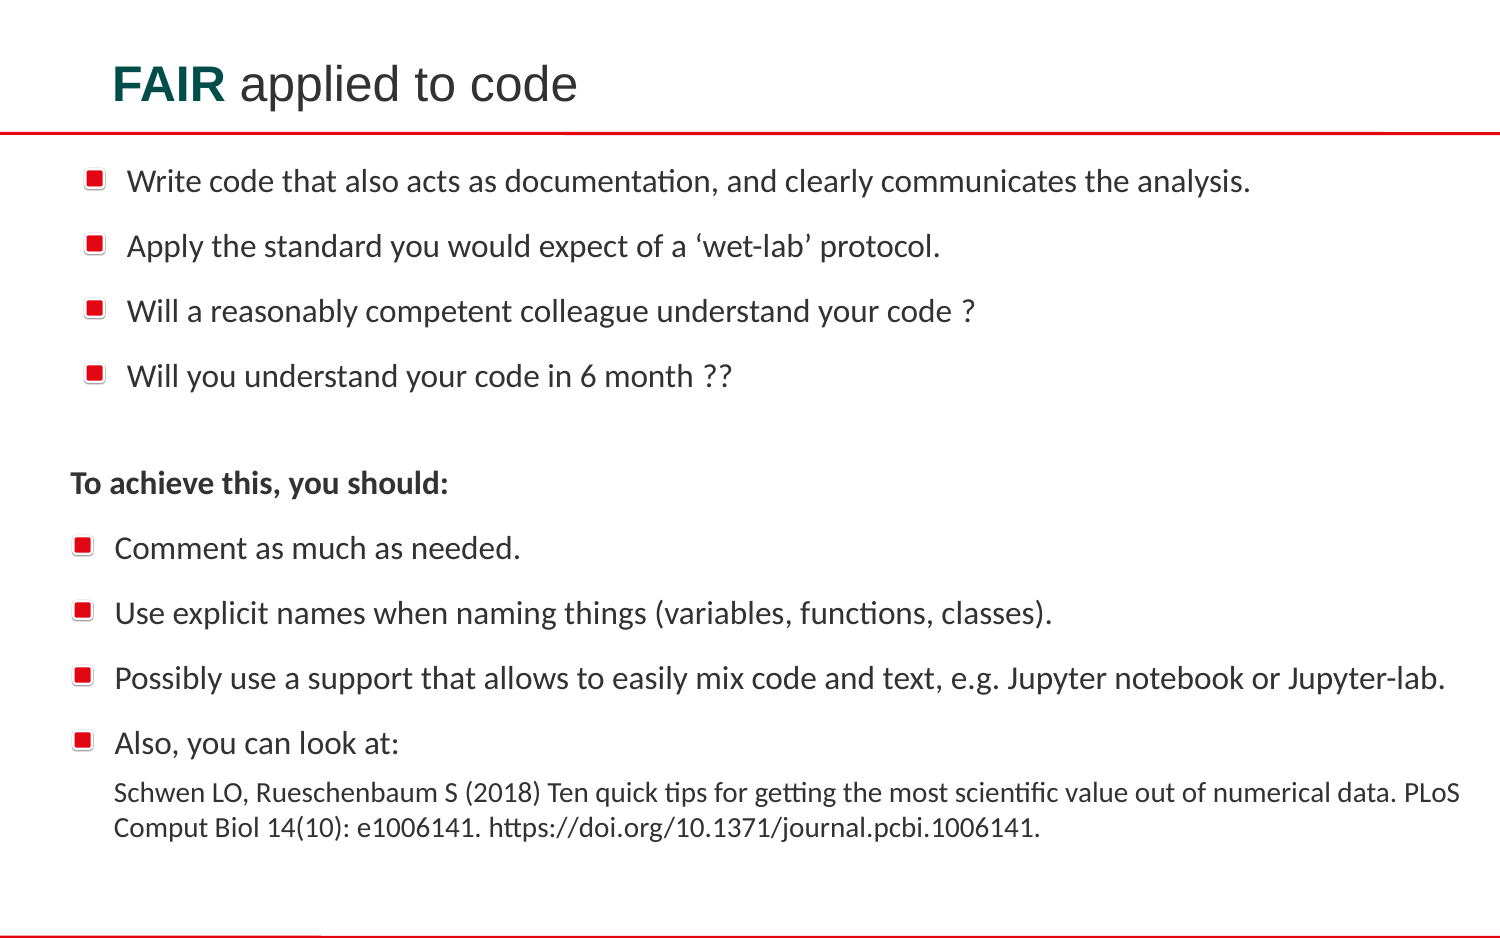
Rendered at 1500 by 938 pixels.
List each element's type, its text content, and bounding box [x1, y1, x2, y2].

picture [82, 297, 107, 321]
text_box FAIR applied to code [112, 48, 1441, 115]
picture [70, 664, 95, 688]
picture [82, 167, 107, 192]
picture [70, 729, 95, 753]
picture [82, 362, 107, 386]
picture [82, 232, 107, 257]
text_box To achieve this, you should: Comment as much as needed. Use explicit names when naming things (variables, functions, classes). Possibly use a support that allows to easily mix code and text, e.g. Jupyter notebook or Jupyter-lab. Also, you can look at: Schwen LO, Rueschenbaum S (2018) Ten quick tips for getting the most scientific value out of numerical data. PLoS Comput Biol 14(10): e1006141. https://doi.org/10.1371/journal.pcbi.1006141. [70, 461, 1466, 912]
picture [70, 534, 95, 558]
text_box Write code that also acts as documentation, and clearly communicates the analysis. Apply the standard you would expect of a ‘wet-lab’ protocol. Will a reasonably competent colleague understand your code ? Will you understand your code in 6 month ?? [82, 159, 1290, 432]
picture [70, 599, 95, 623]
